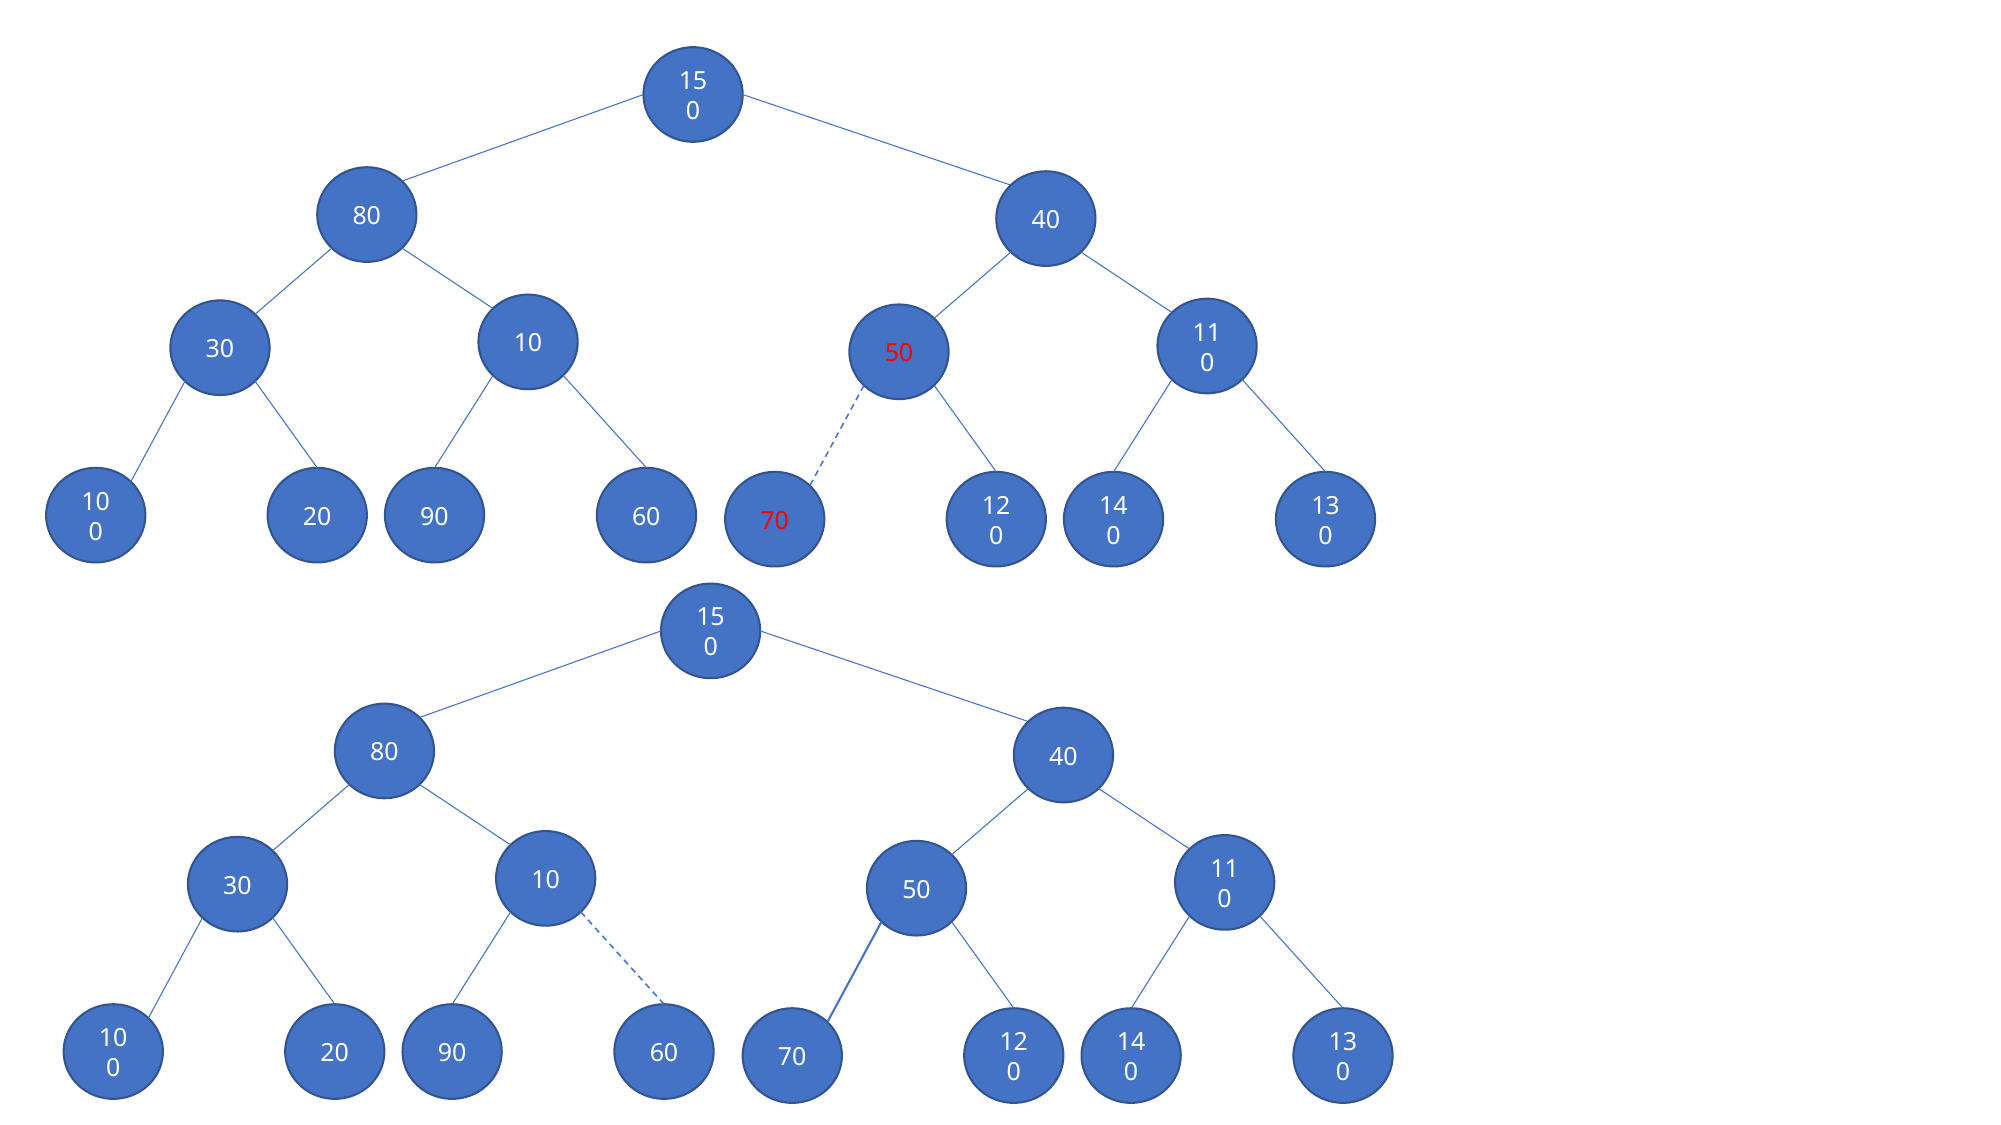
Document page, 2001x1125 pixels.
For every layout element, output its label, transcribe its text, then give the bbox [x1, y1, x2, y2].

text_box 100 [45, 466, 147, 564]
text_box 60 [595, 466, 698, 564]
text_box 80 [333, 702, 436, 800]
text_box 130 [1274, 470, 1377, 568]
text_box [951, 921, 1014, 1009]
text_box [563, 375, 647, 468]
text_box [580, 911, 664, 1005]
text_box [827, 921, 882, 1023]
text_box 90 [401, 1003, 503, 1100]
text_box 140 [1080, 1007, 1182, 1104]
text_box 150 [660, 582, 762, 680]
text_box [934, 252, 1011, 319]
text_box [1131, 915, 1190, 1009]
text_box 10 [495, 830, 597, 927]
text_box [272, 917, 335, 1005]
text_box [742, 94, 1011, 186]
text_box 110 [1174, 834, 1276, 931]
text_box 120 [945, 470, 1047, 568]
text_box 100 [62, 1003, 164, 1100]
text_box 110 [1156, 297, 1258, 395]
text_box 50 [848, 303, 950, 401]
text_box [419, 784, 511, 845]
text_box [1080, 252, 1172, 313]
text_box 40 [995, 170, 1097, 267]
text_box 130 [1292, 1007, 1394, 1104]
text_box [255, 381, 318, 468]
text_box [1113, 379, 1172, 472]
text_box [130, 381, 185, 482]
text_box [401, 247, 493, 309]
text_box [934, 385, 997, 472]
text_box 90 [383, 466, 486, 564]
text_box 80 [316, 166, 418, 263]
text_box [1242, 379, 1326, 472]
text_box 50 [865, 839, 968, 937]
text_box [1098, 788, 1190, 849]
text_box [452, 911, 511, 1005]
text_box 20 [284, 1003, 386, 1100]
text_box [148, 917, 203, 1019]
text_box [401, 94, 644, 182]
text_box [1259, 915, 1344, 1009]
text_box 60 [613, 1003, 715, 1100]
text_box 20 [266, 466, 368, 564]
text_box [434, 375, 493, 468]
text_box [760, 630, 1029, 722]
text_box 30 [186, 835, 289, 933]
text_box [272, 784, 350, 851]
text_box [255, 248, 332, 315]
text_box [419, 630, 662, 718]
text_box 40 [1012, 706, 1115, 804]
text_box 140 [1062, 470, 1165, 568]
text_box 10 [477, 293, 579, 391]
text_box 120 [963, 1007, 1065, 1104]
text_box 150 [642, 46, 744, 143]
text_box 70 [741, 1007, 843, 1104]
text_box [951, 788, 1029, 855]
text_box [809, 385, 864, 486]
text_box 30 [169, 299, 271, 397]
text_box 70 [724, 470, 826, 568]
